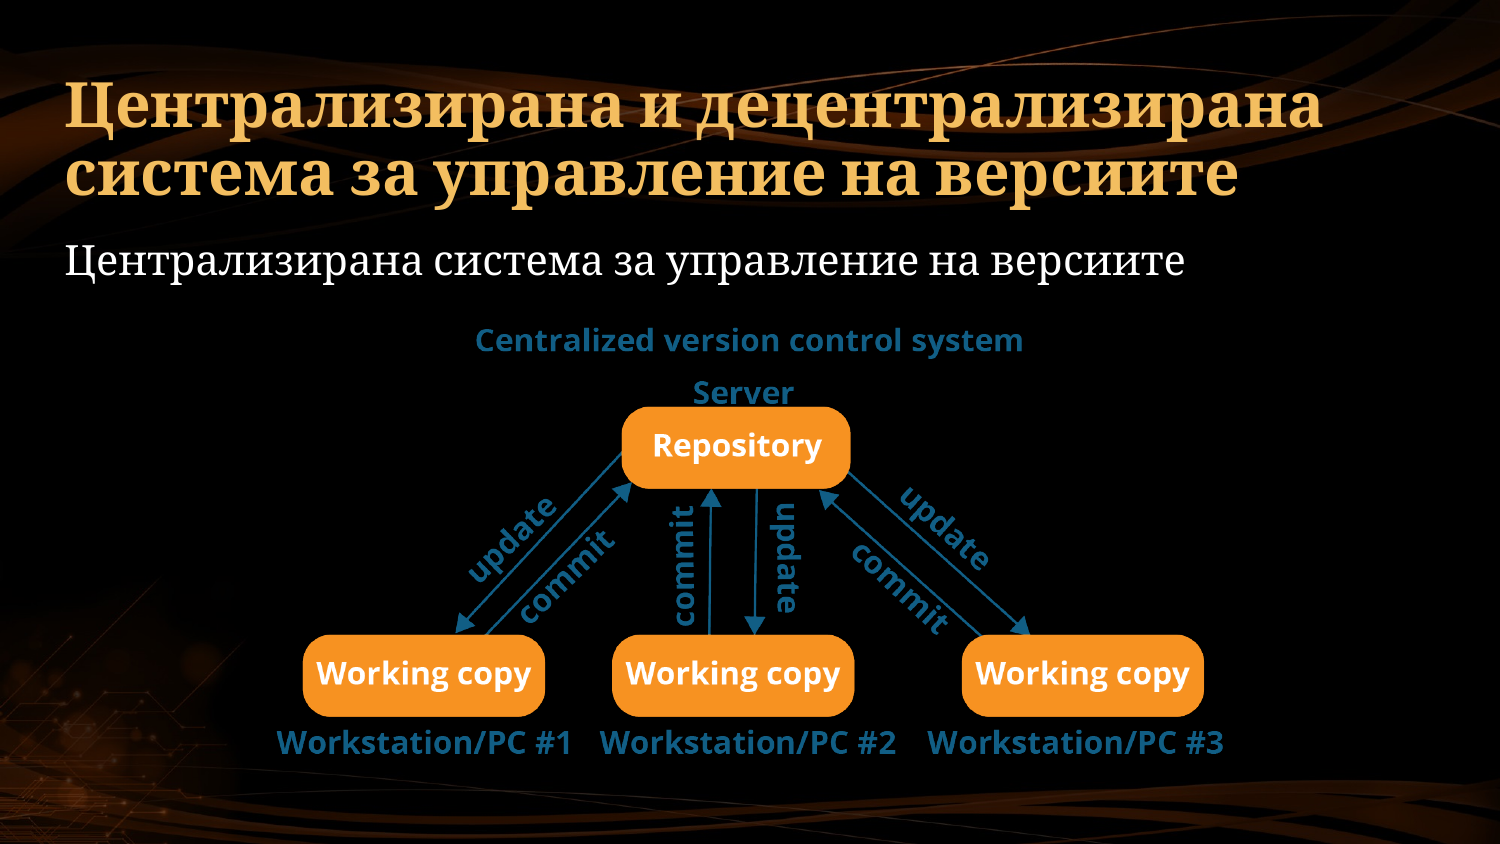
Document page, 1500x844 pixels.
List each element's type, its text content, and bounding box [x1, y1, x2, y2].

list Централизирана система за управление на версиите [51, 226, 1449, 310]
title Централизирана и децентрализирана система за управление на версиите [51, 72, 1449, 211]
picture [0, 0, 1500, 844]
